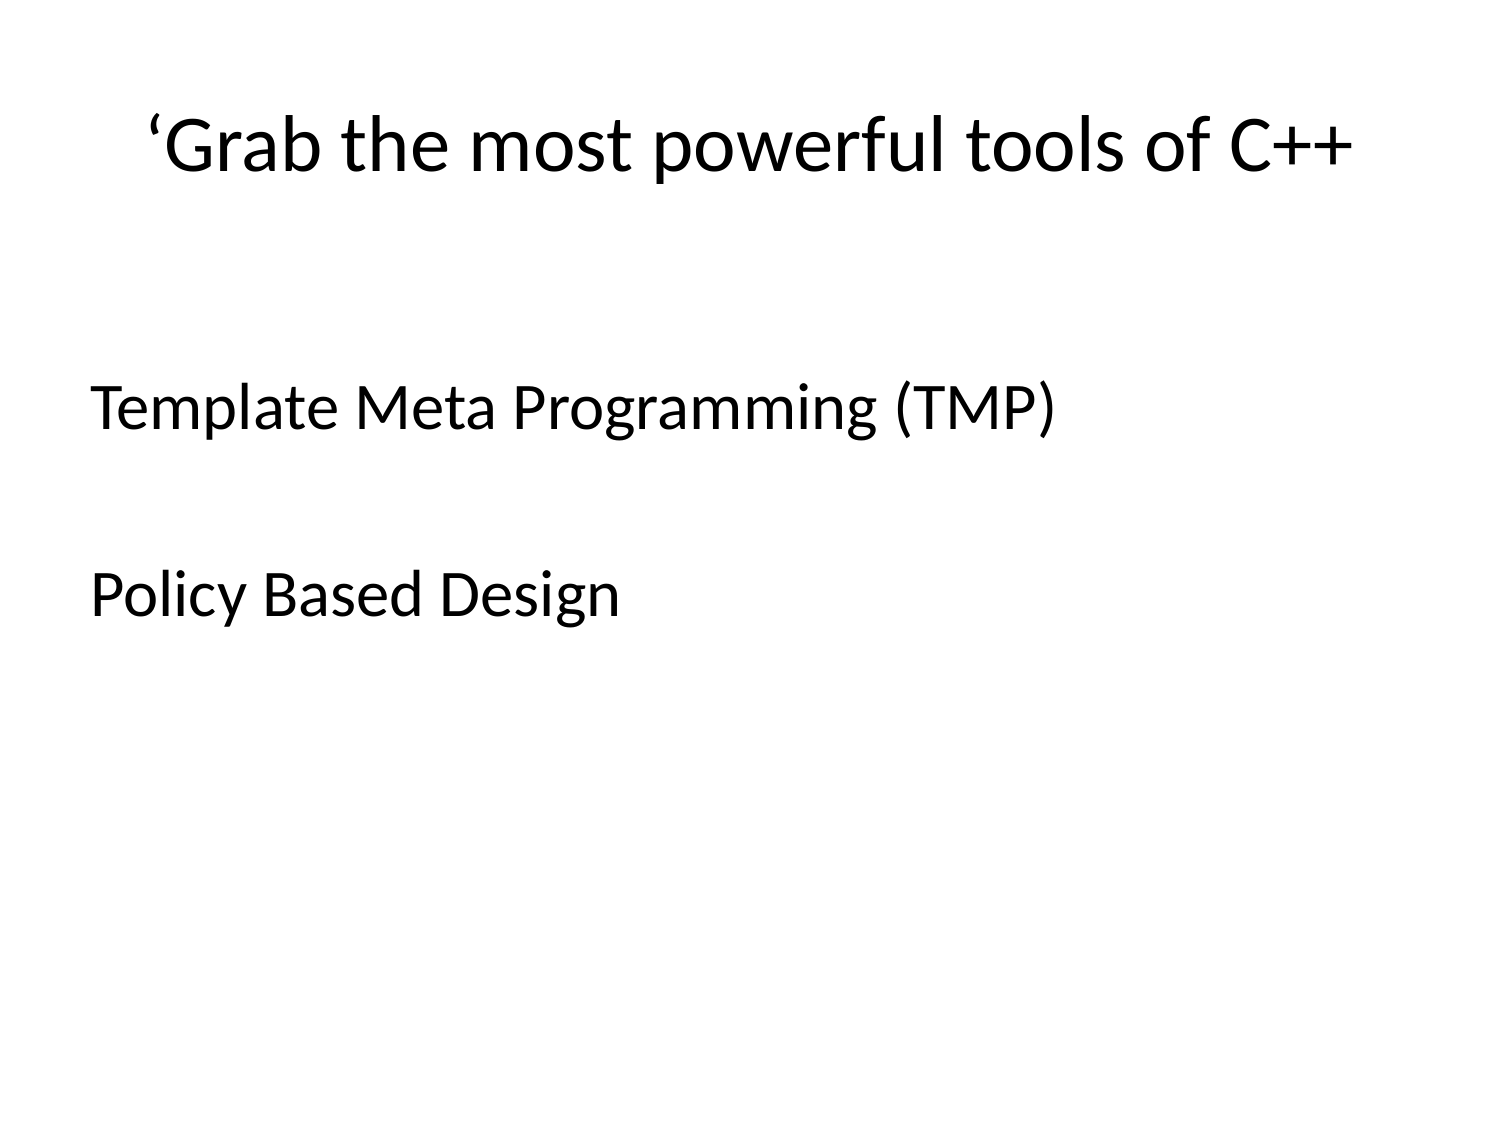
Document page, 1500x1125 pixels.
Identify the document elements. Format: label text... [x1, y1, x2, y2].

title ‘Grab the most powerful tools of C++ [75, 45, 1425, 233]
list Template Meta Programming (TMP) Policy Based Design [75, 262, 1425, 1005]
